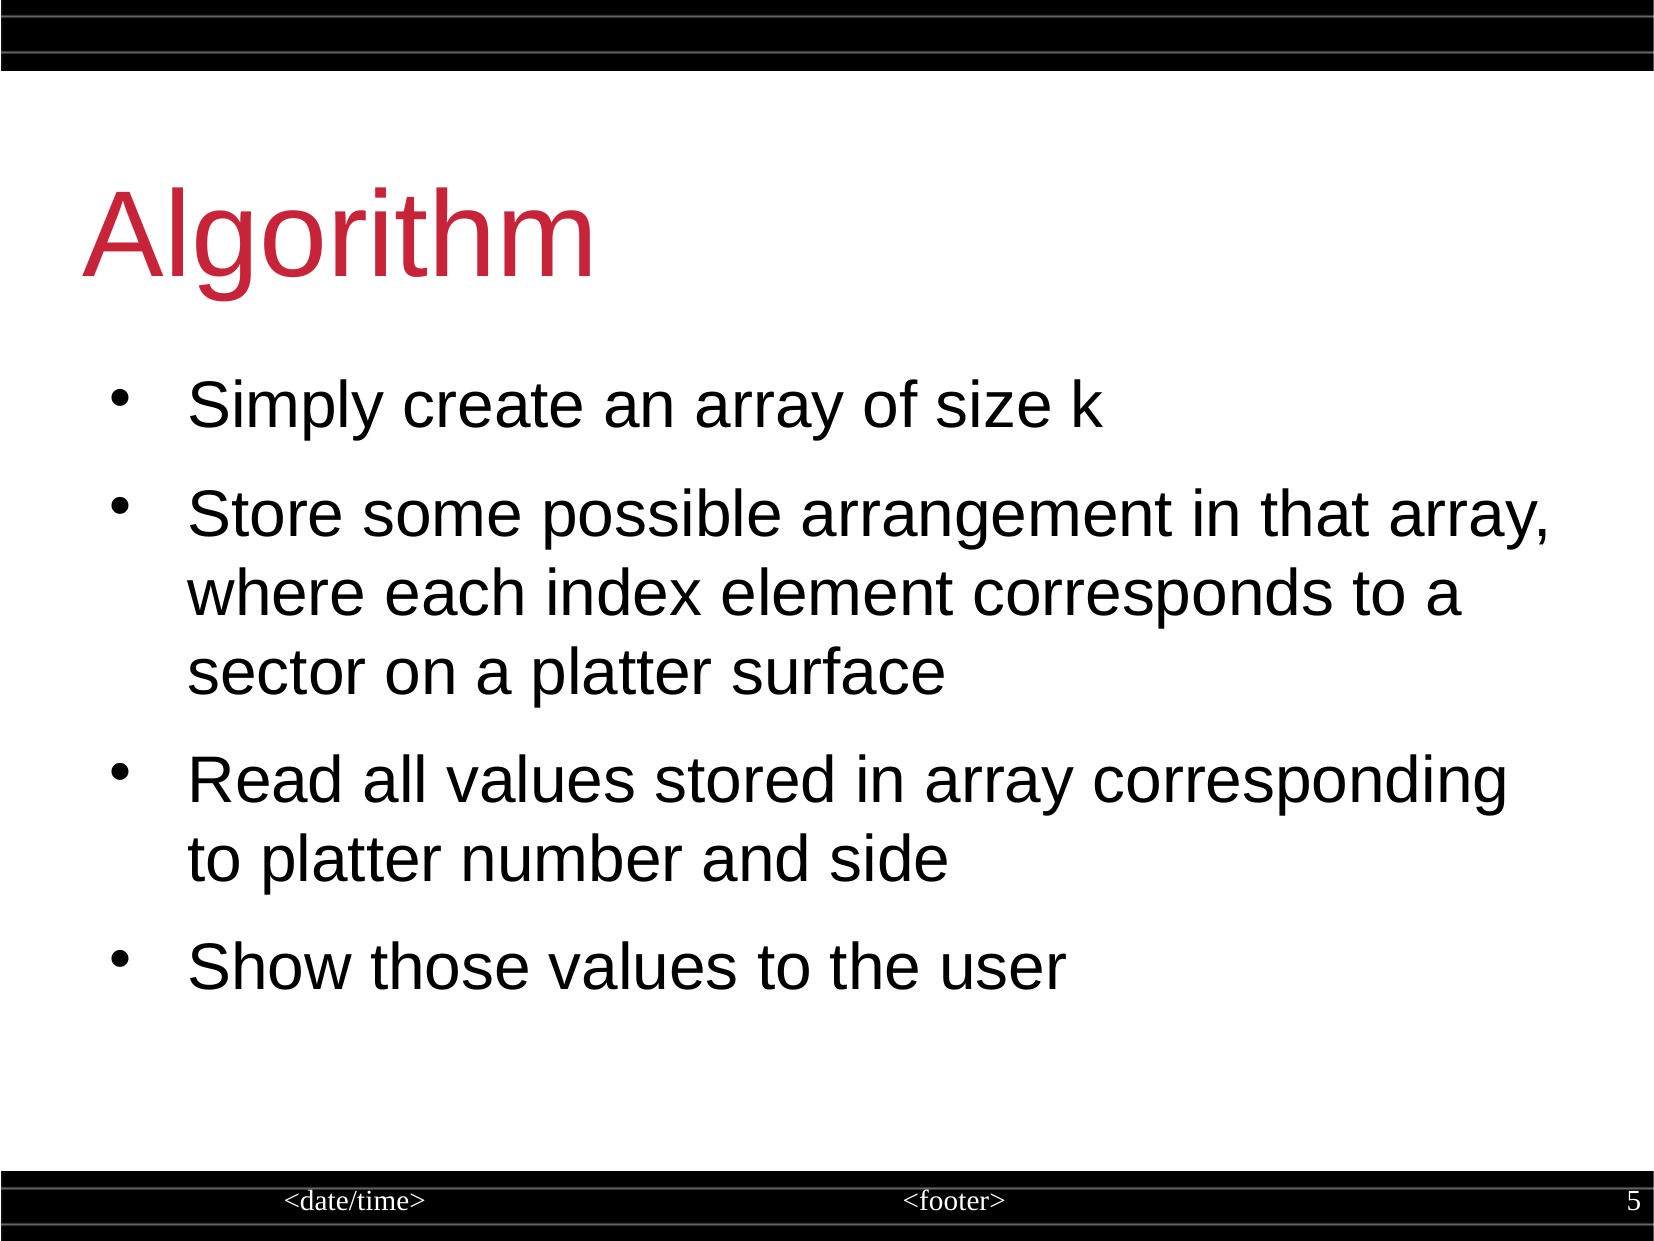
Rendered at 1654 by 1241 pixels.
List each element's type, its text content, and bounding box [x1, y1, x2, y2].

picture [1, 0, 1654, 71]
text_box Algorithm [82, 123, 1571, 331]
picture [1, 1171, 1654, 1241]
text_box Simply create an array of size k Store some possible arrangement in that array, where each index element corresponds to a sector on a platter surface Read all values stored in array corresponding to platter number and side Show those values to the user [82, 362, 1571, 1010]
